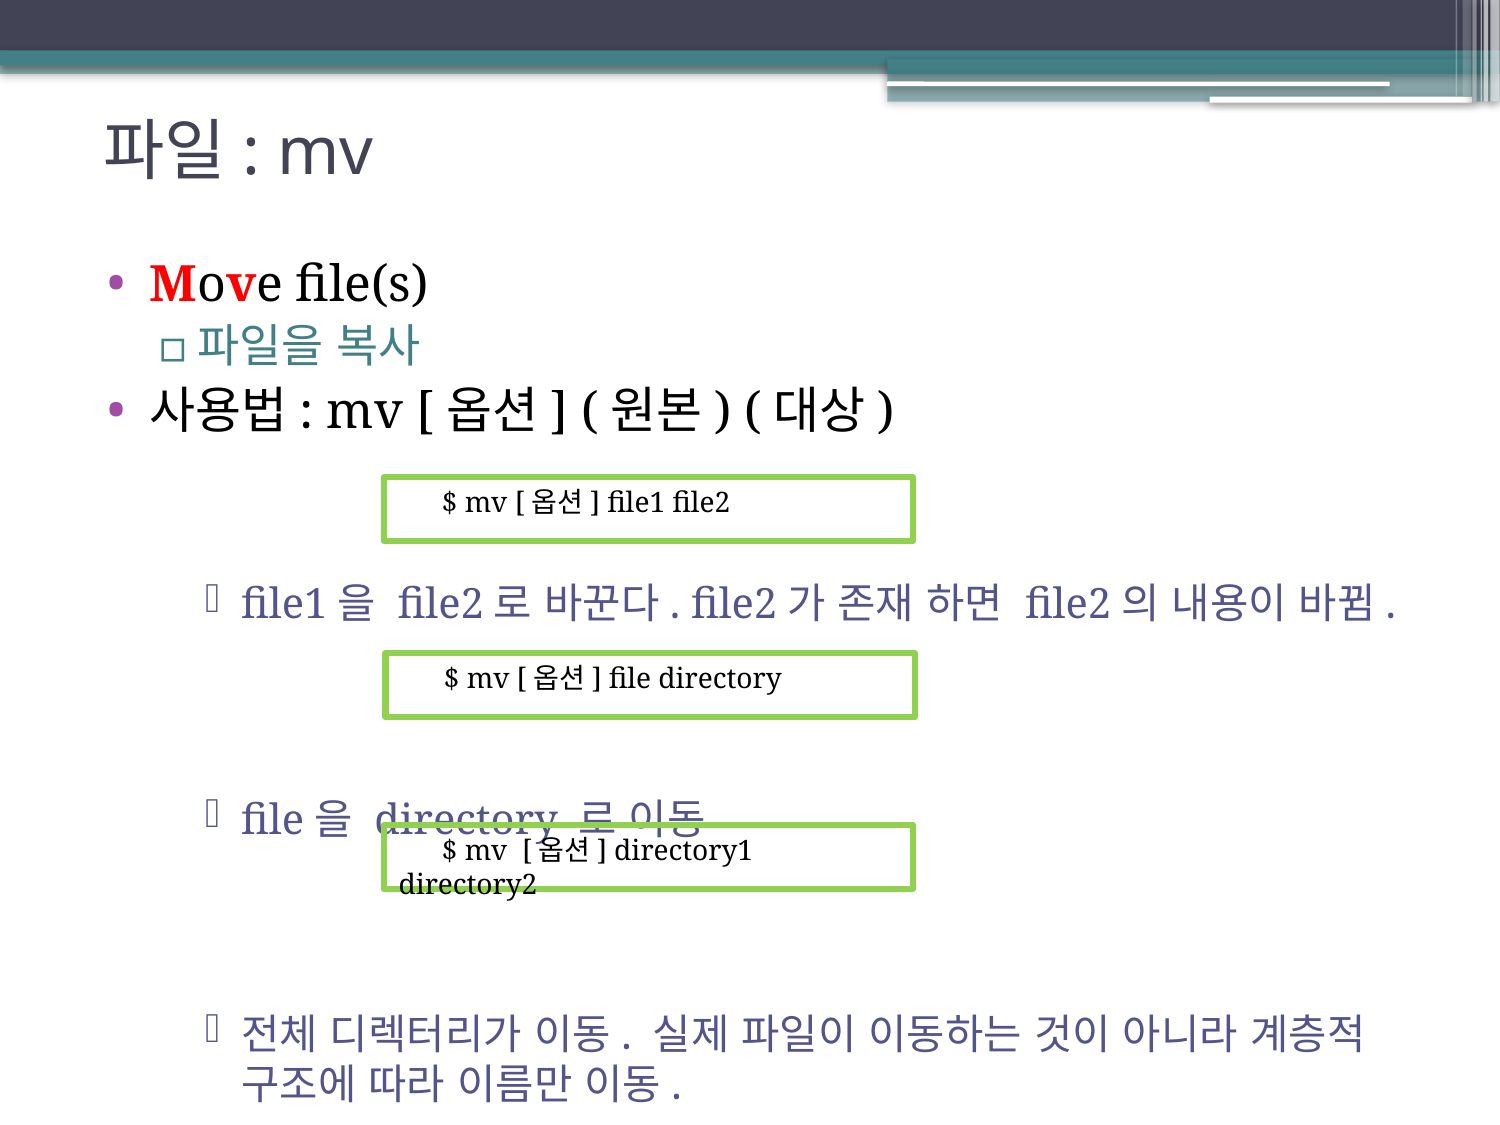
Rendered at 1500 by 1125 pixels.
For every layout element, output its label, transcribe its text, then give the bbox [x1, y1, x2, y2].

list Move file(s) 파일을 복사 사용법: mv [옵션] (원본) (대상) file1을 file2로 바꾼다. file2가 존재 하면 file2의 내용이 바뀜. file을 directory 로 이동 전체 디렉터리가 이동. 실제 파일이 이동하는 것이 아니라 계층적 구조에 따라 이름만 이동. [75, 243, 1425, 1035]
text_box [383, 476, 913, 561]
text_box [385, 653, 915, 737]
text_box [383, 825, 913, 909]
title 파일: mv [88, 60, 1439, 236]
